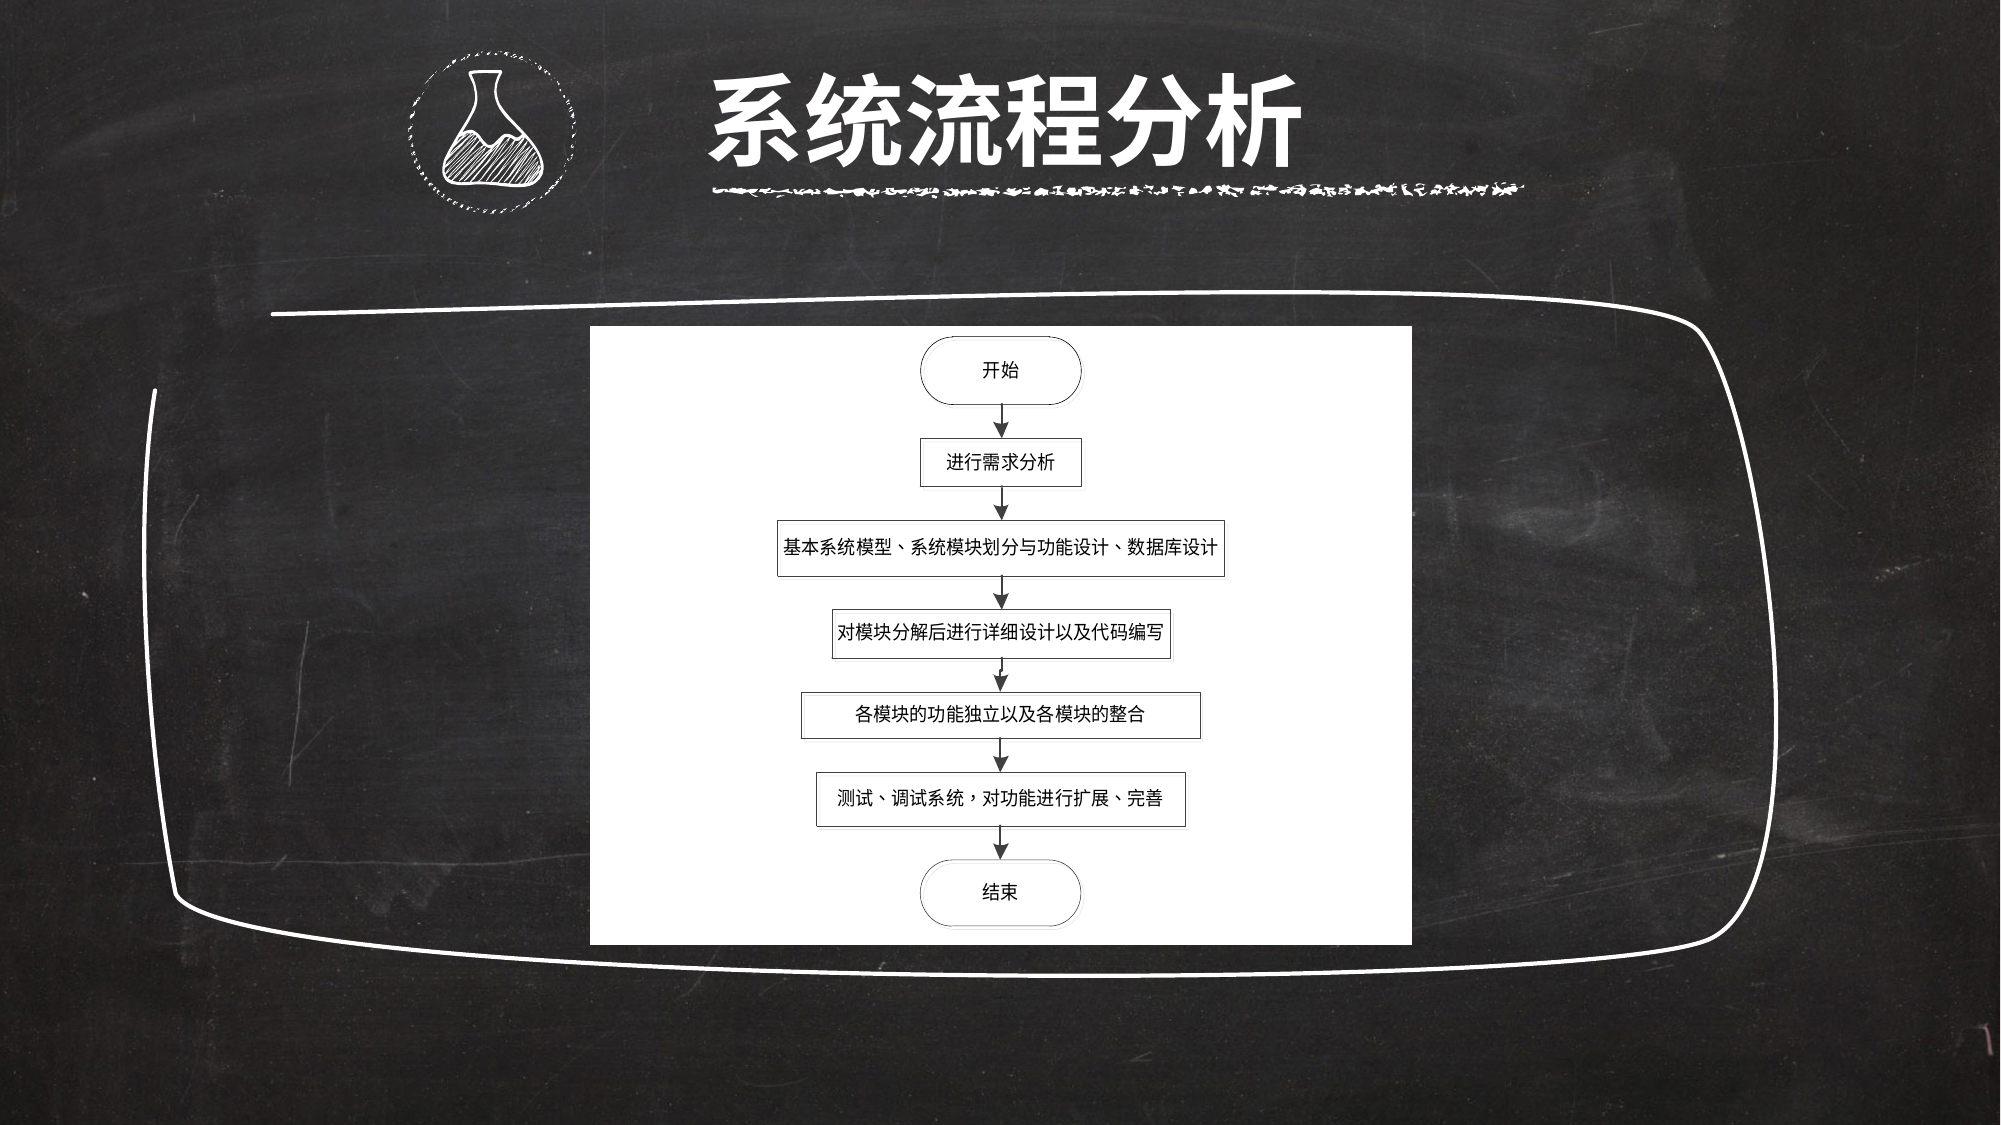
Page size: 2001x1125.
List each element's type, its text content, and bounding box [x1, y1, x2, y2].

text_box [407, 49, 578, 215]
picture [0, 0, 2001, 1125]
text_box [590, 325, 1412, 946]
text_box 系统流程分析 [689, 50, 1546, 301]
text_box [442, 70, 544, 188]
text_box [712, 180, 1525, 199]
text_box [143, 291, 1778, 977]
